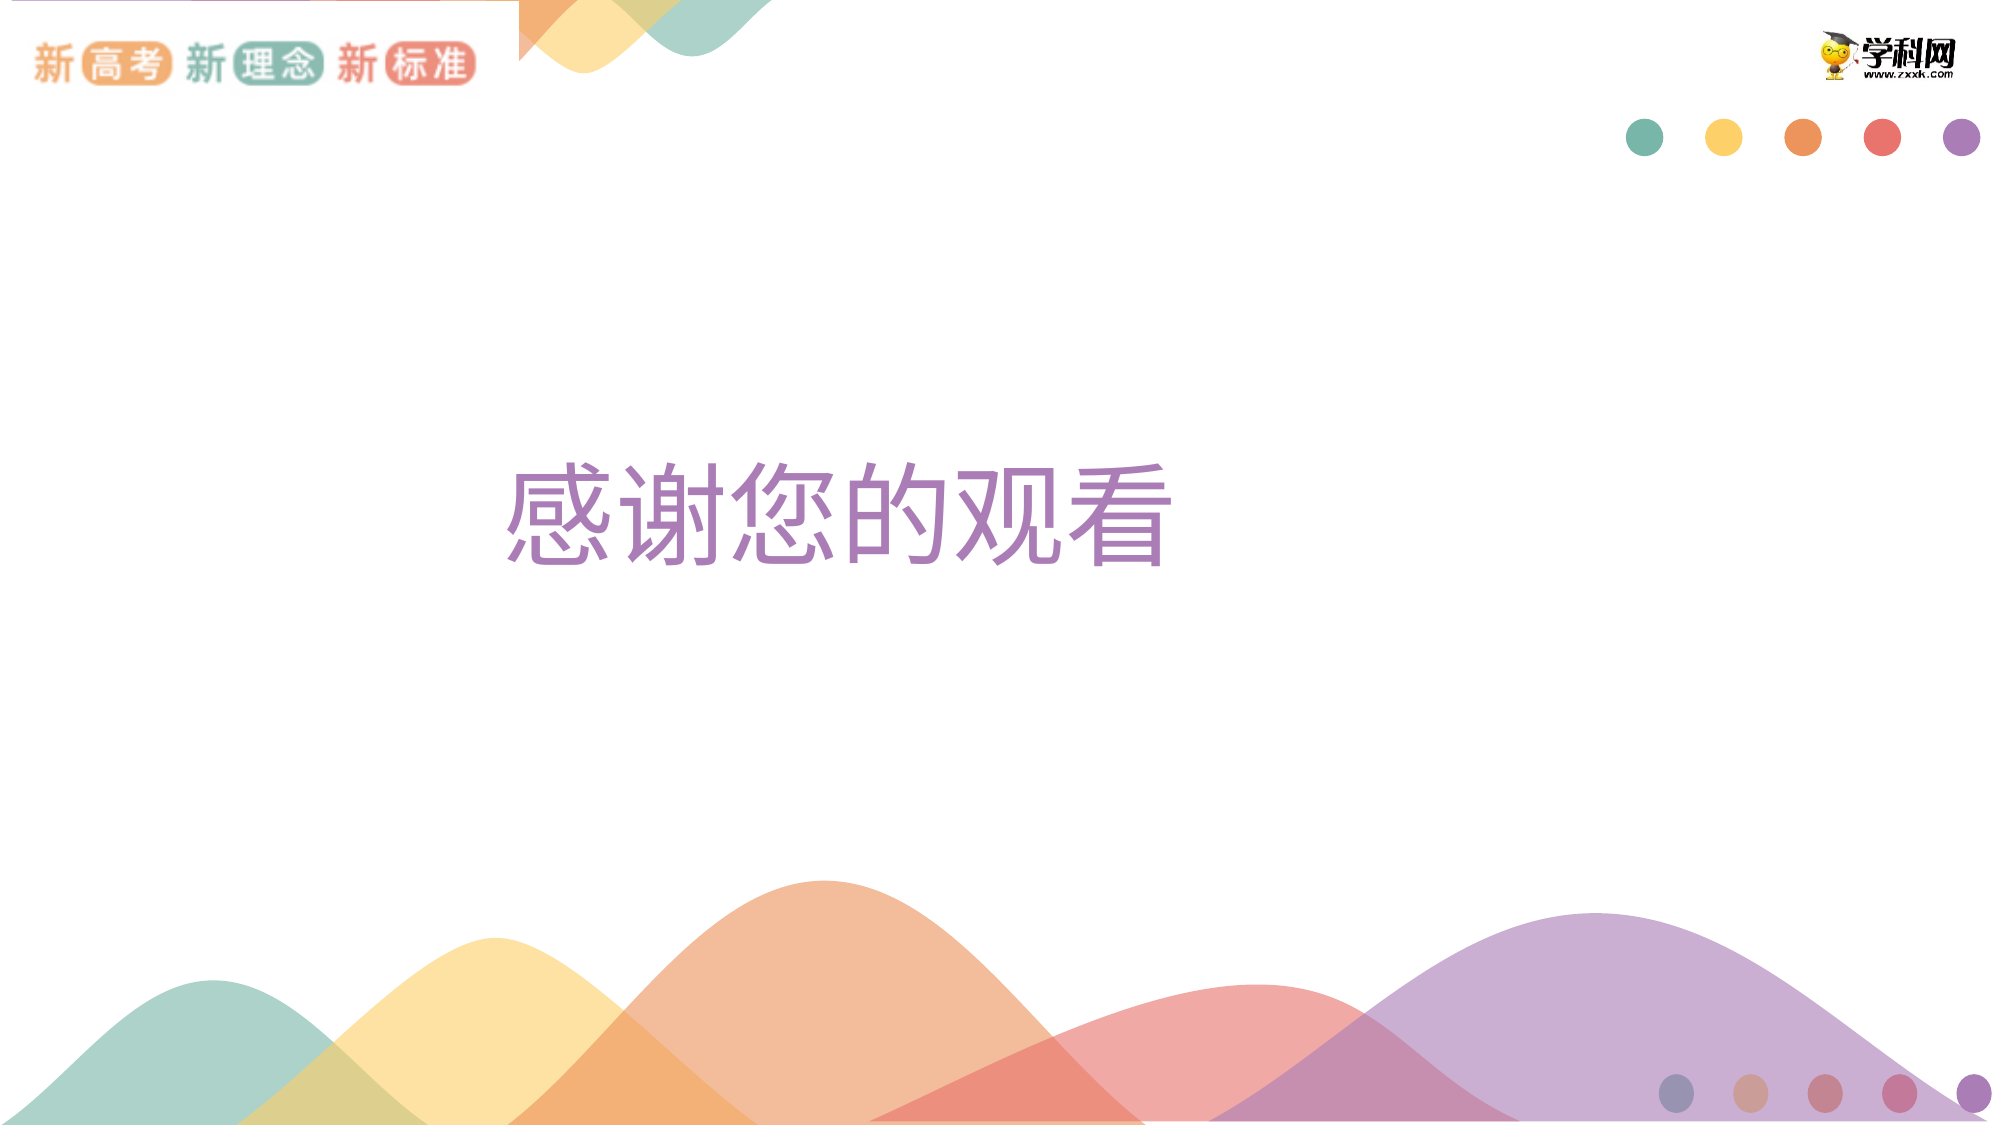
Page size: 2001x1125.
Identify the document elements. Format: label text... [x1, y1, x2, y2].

text_box 感谢您的观看 [487, 437, 1475, 588]
picture [0, 1, 519, 119]
picture [1791, 15, 1984, 95]
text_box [1625, 118, 1981, 157]
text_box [1, 880, 1988, 1125]
